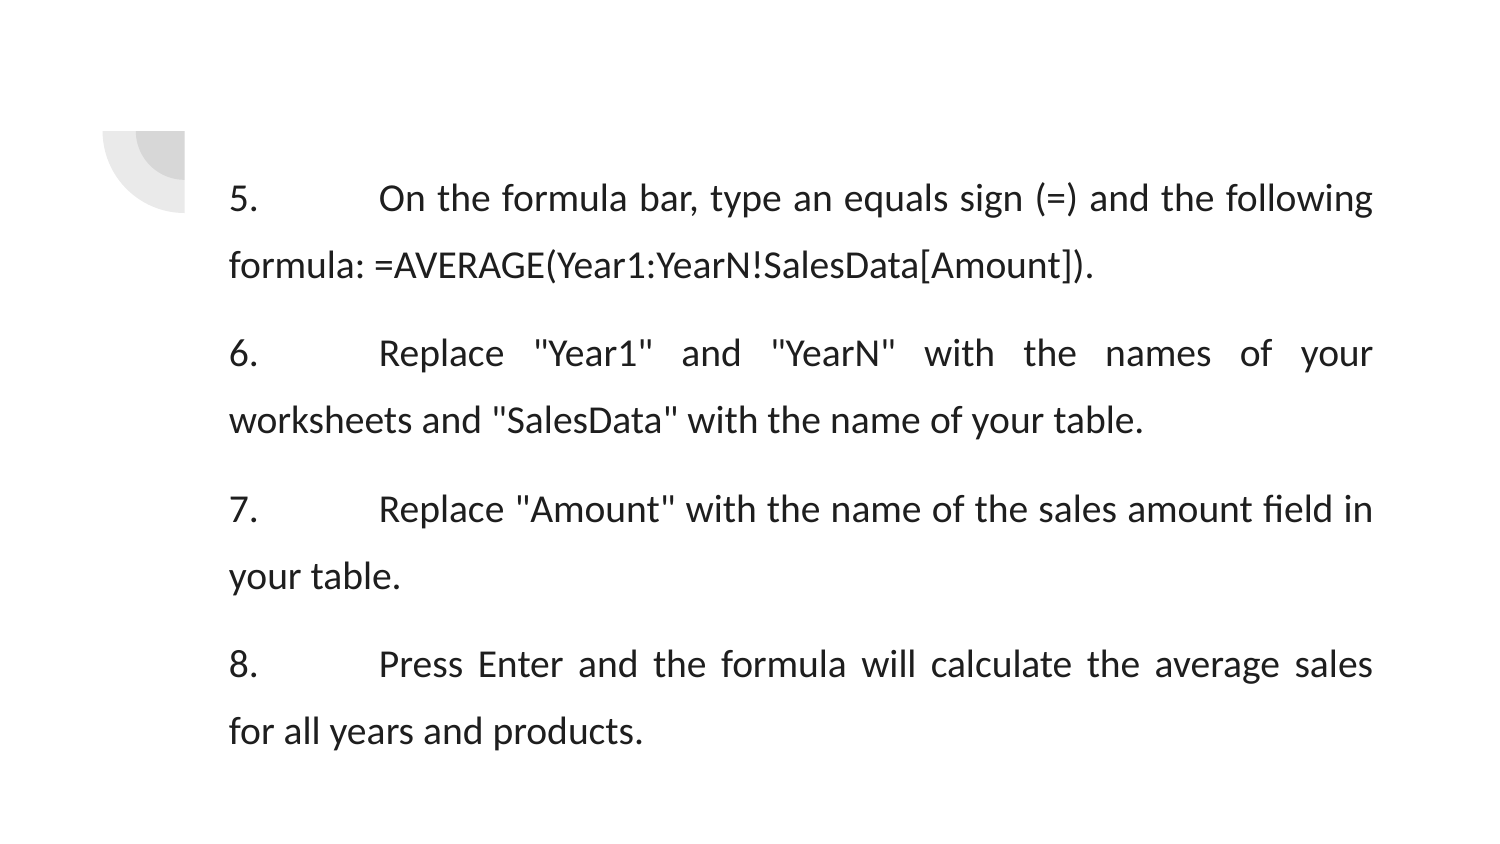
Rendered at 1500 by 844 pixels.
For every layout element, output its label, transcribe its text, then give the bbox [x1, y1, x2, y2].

list 5. On the formula bar, type an equals sign (=) and the following formula: =AVERAGE(Year1:YearN!SalesData[Amount]). 6. Replace "Year1" and "YearN" with the names of your worksheets and "SalesData" with the name of your table. 7. Replace "Amount" with the name of the sales amount field in your table. 8. Press Enter and the formula will calculate the average sales for all years and products. [213, 137, 1390, 783]
